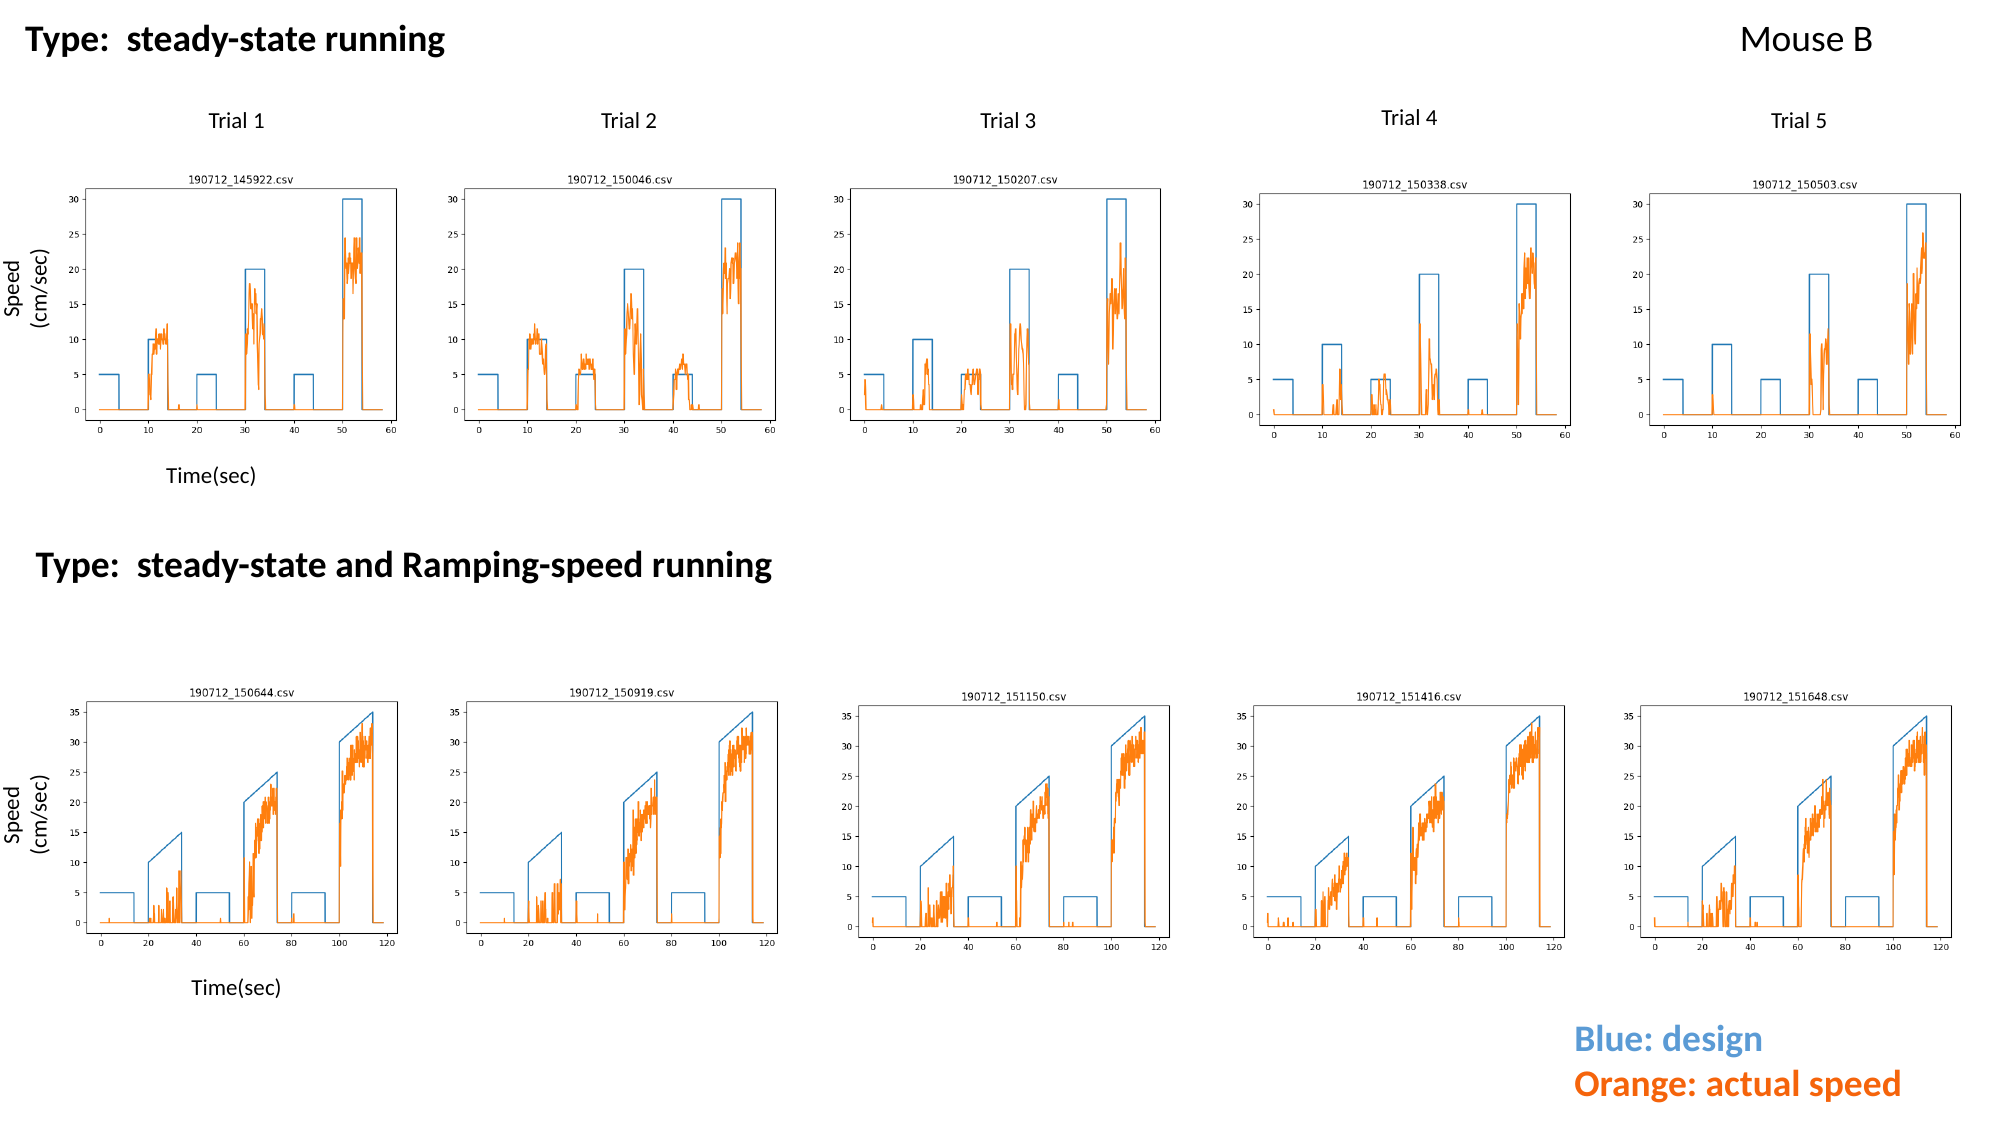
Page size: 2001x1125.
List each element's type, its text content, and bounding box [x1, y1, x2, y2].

text_box Speed (cm/sec) [0, 226, 35, 353]
text_box Trial 2 [566, 98, 693, 141]
text_box Speed (cm/sec) [0, 752, 36, 879]
text_box Time(sec) [173, 966, 300, 1008]
picture [1209, 157, 2000, 458]
text_box Trial 1 [173, 98, 300, 141]
picture [35, 152, 1200, 453]
text_box Trial 3 [945, 98, 1072, 141]
text_box Trial 5 [1736, 98, 1863, 141]
text_box Type: steady-state and Ramping-speed running [0, 533, 809, 593]
picture [36, 665, 1991, 970]
text_box Blue: design Orange: actual speed [1559, 1006, 2000, 1111]
text_box Trial 4 [1346, 95, 1473, 138]
text_box Type: steady-state running [4, 6, 466, 67]
text_box Time(sec) [148, 453, 275, 496]
subtitle Mouse B [1619, 11, 1994, 68]
